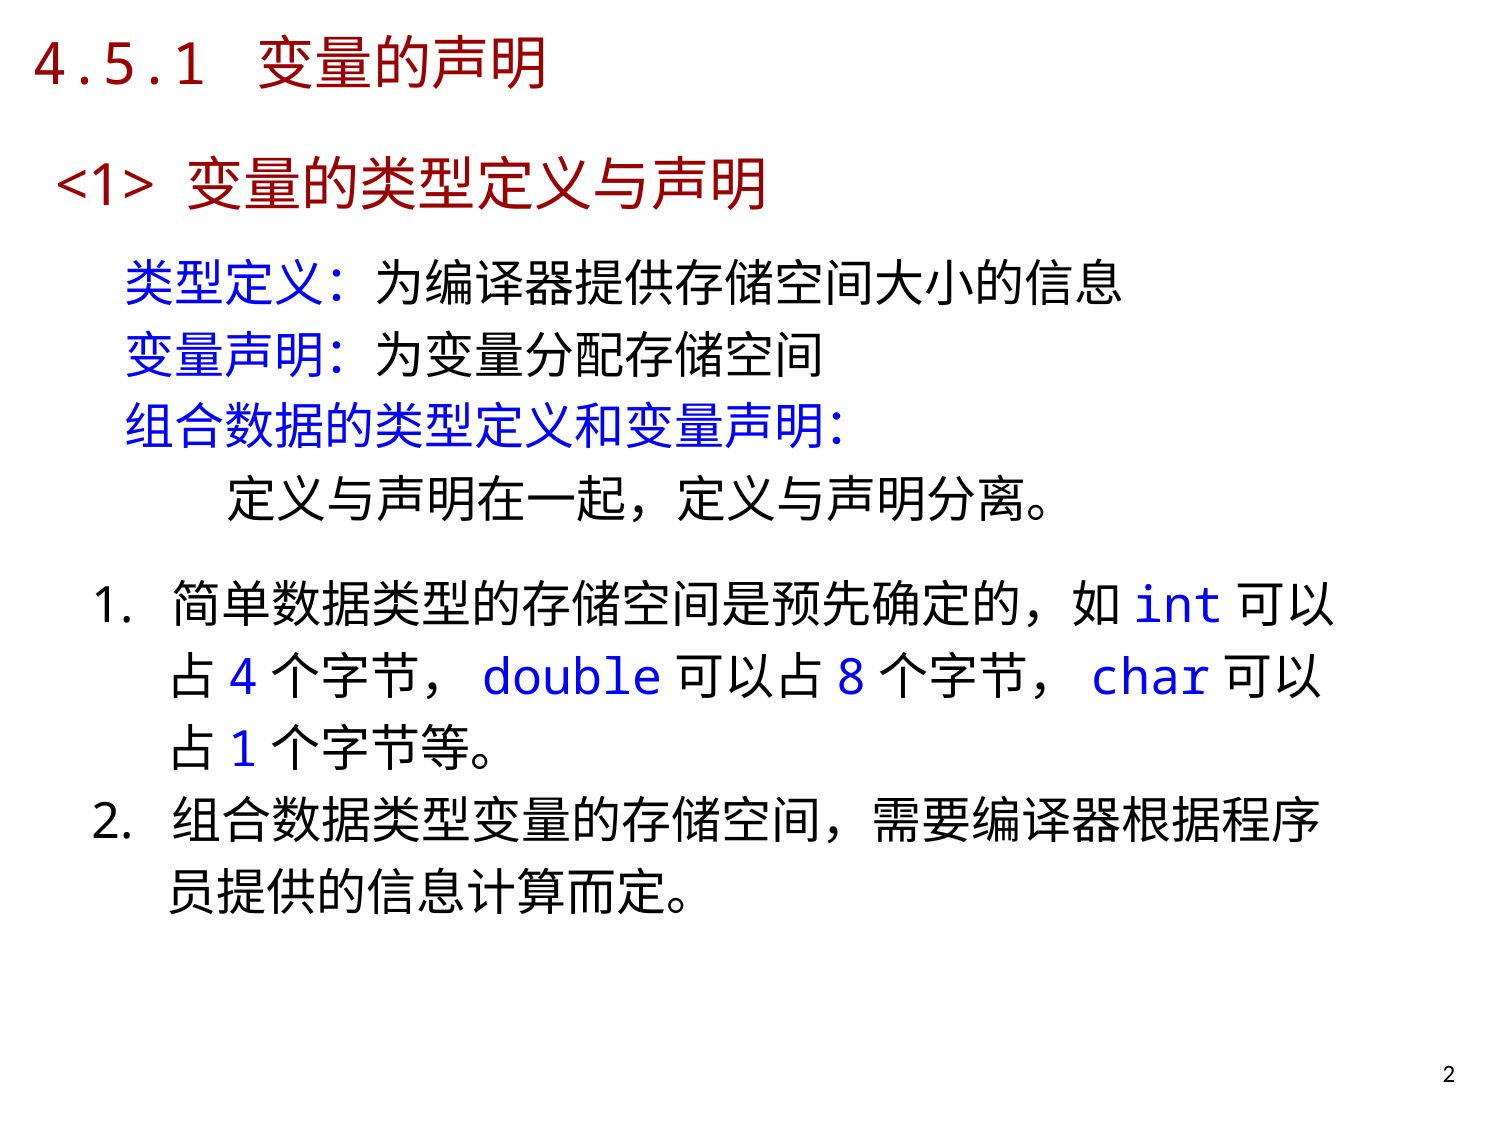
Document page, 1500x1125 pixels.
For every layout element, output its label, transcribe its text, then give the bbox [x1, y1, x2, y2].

text_box 1. 简单数据类型的存储空间是预先确定的，如int可以占4个字节，double可以占8个字节，char可以占1个字节等。 2. 组合数据类型变量的存储空间，需要编译器根据程序员提供的信息计算而定。 [76, 553, 1365, 928]
slide_number 2 [1132, 1042, 1471, 1103]
text_box <1> 变量的类型定义与声明 [41, 125, 967, 225]
title 4.5.1 变量的声明 [17, 17, 632, 114]
text_box 类型定义：为编译器提供存储空间大小的信息 变量声明：为变量分配存储空间 组合数据的类型定义和变量声明： 定义与声明在一起，定义与声明分离。 [109, 231, 1223, 535]
